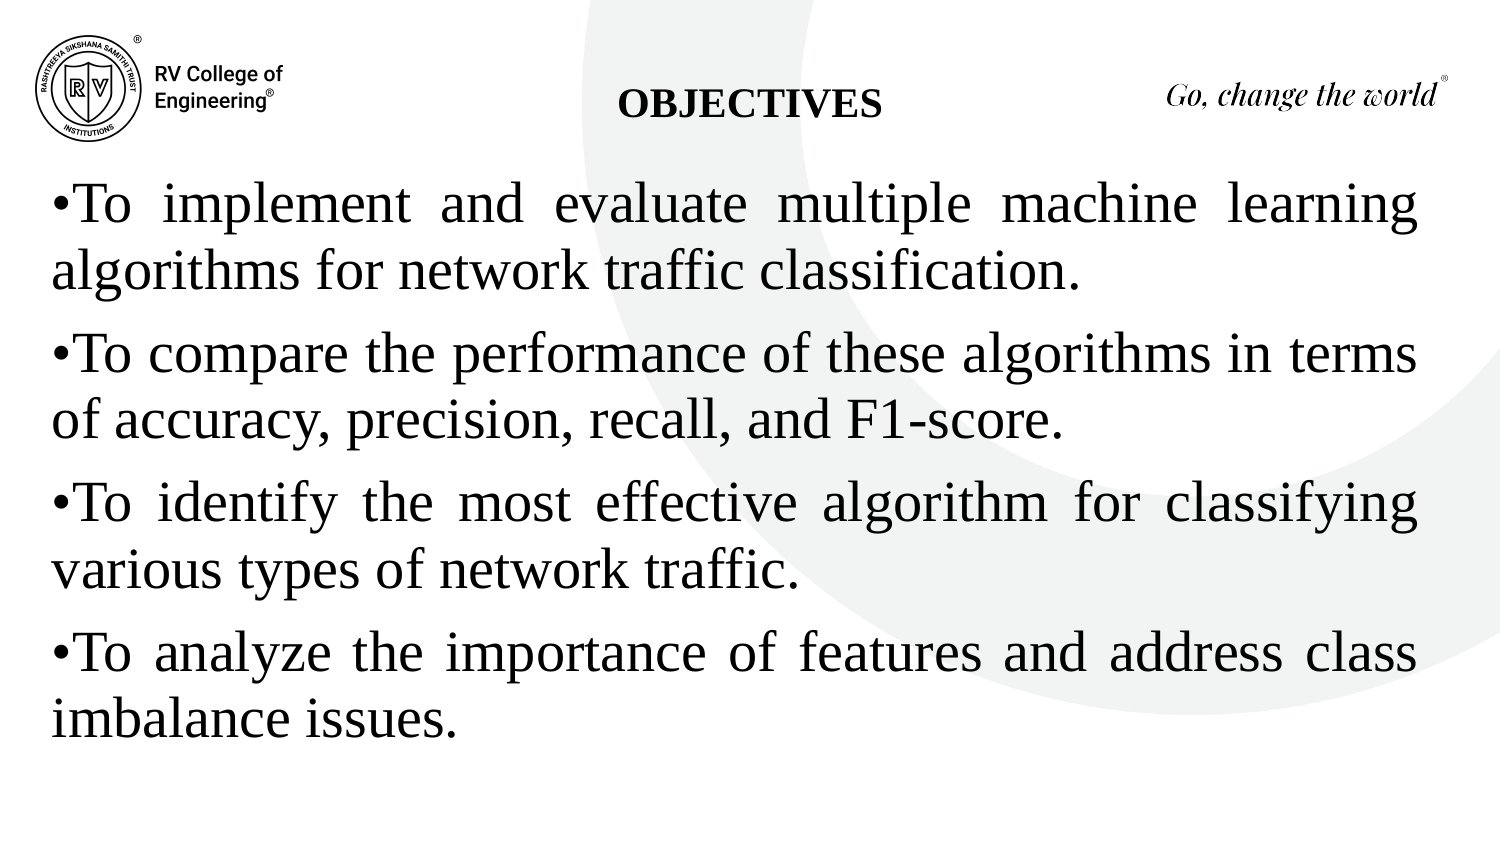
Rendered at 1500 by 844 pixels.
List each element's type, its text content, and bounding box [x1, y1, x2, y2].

list •To implement and evaluate multiple machine learning algorithms for network traffic classification. •To compare the performance of these algorithms in terms of accuracy, precision, recall, and F1-score. •To identify the most effective algorithm for classifying various types of network traffic. •To analyze the importance of features and address class imbalance issues. [36, 154, 1435, 844]
title OBJECTIVES [459, 60, 1041, 154]
picture [0, 0, 1500, 844]
